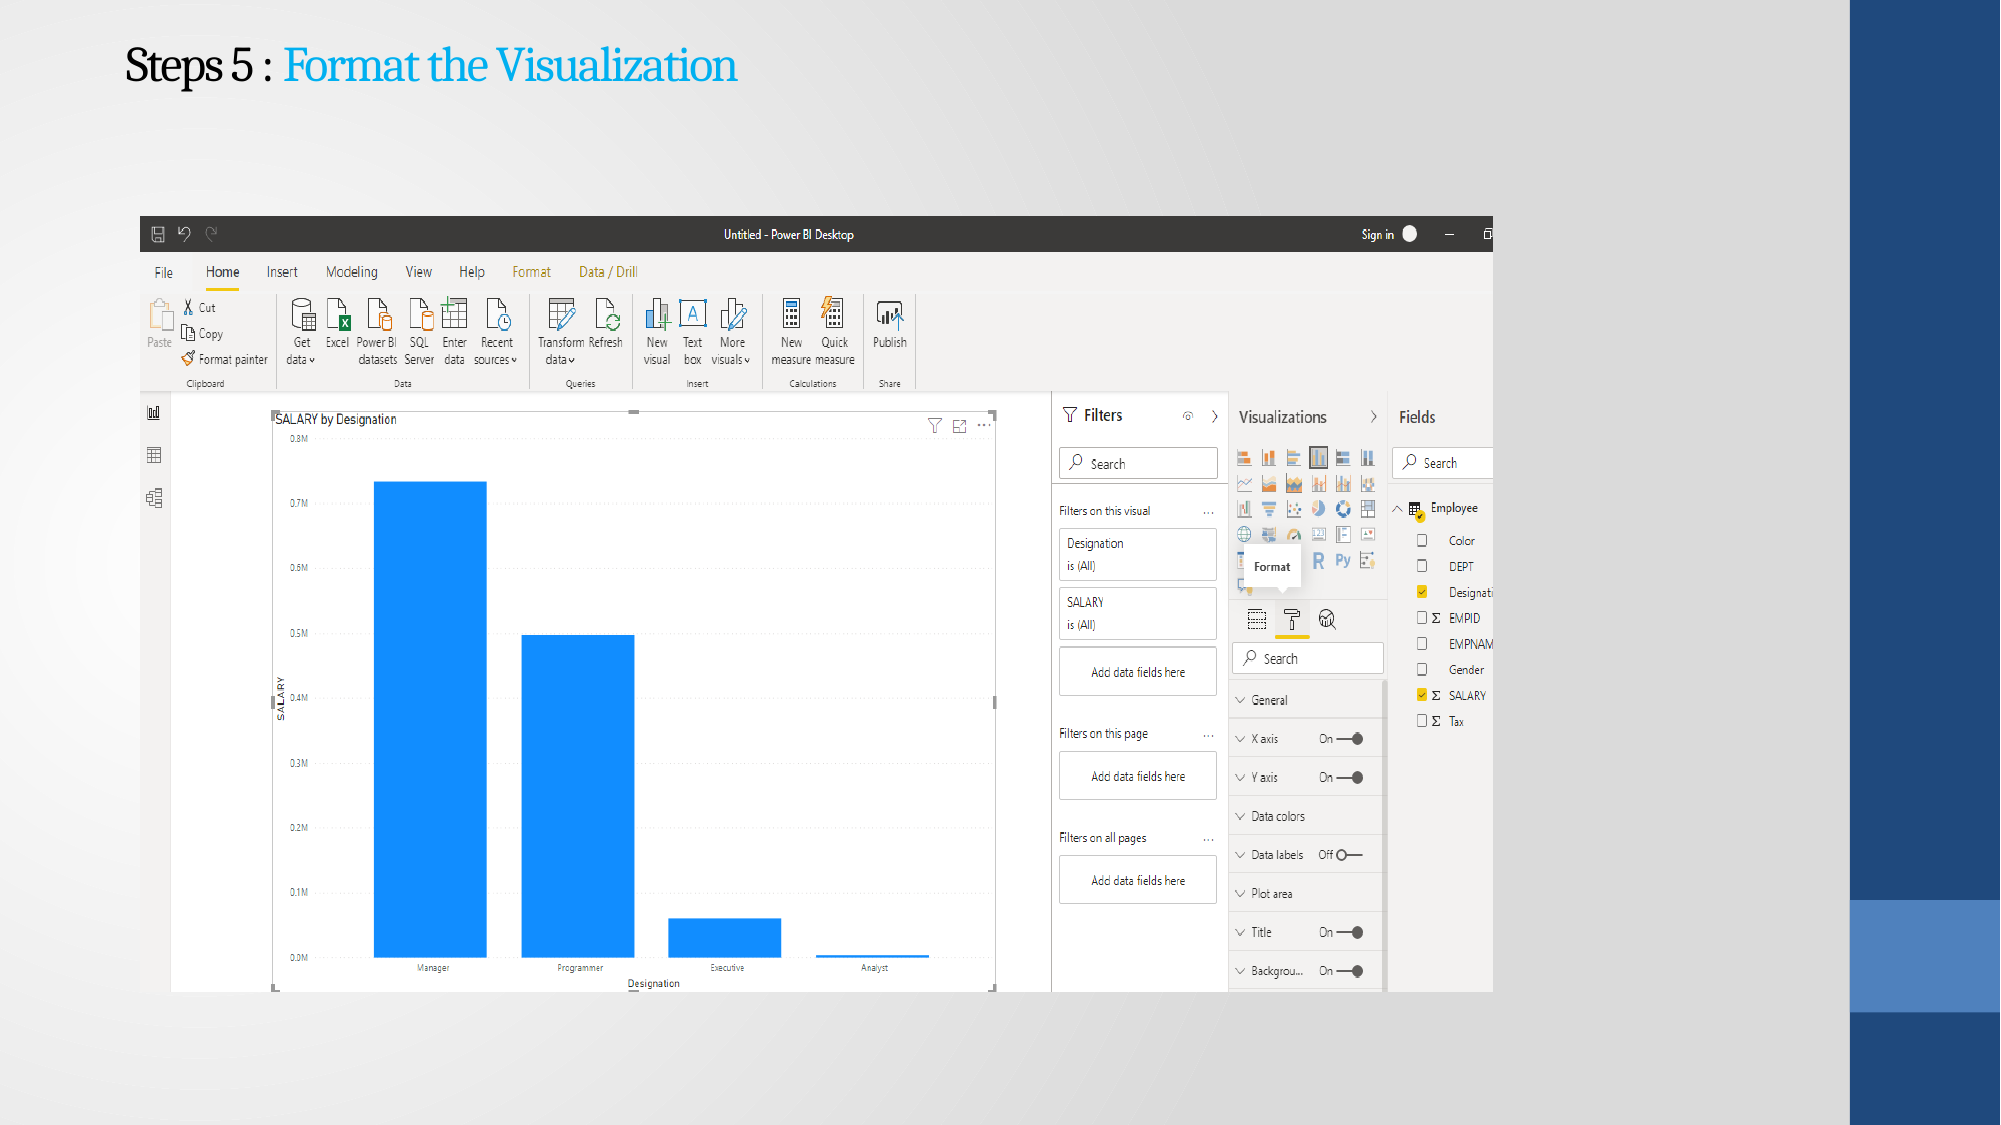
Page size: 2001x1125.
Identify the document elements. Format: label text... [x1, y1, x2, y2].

title Steps 5 : Format the Visualization [111, 19, 1500, 104]
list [139, 215, 1493, 992]
